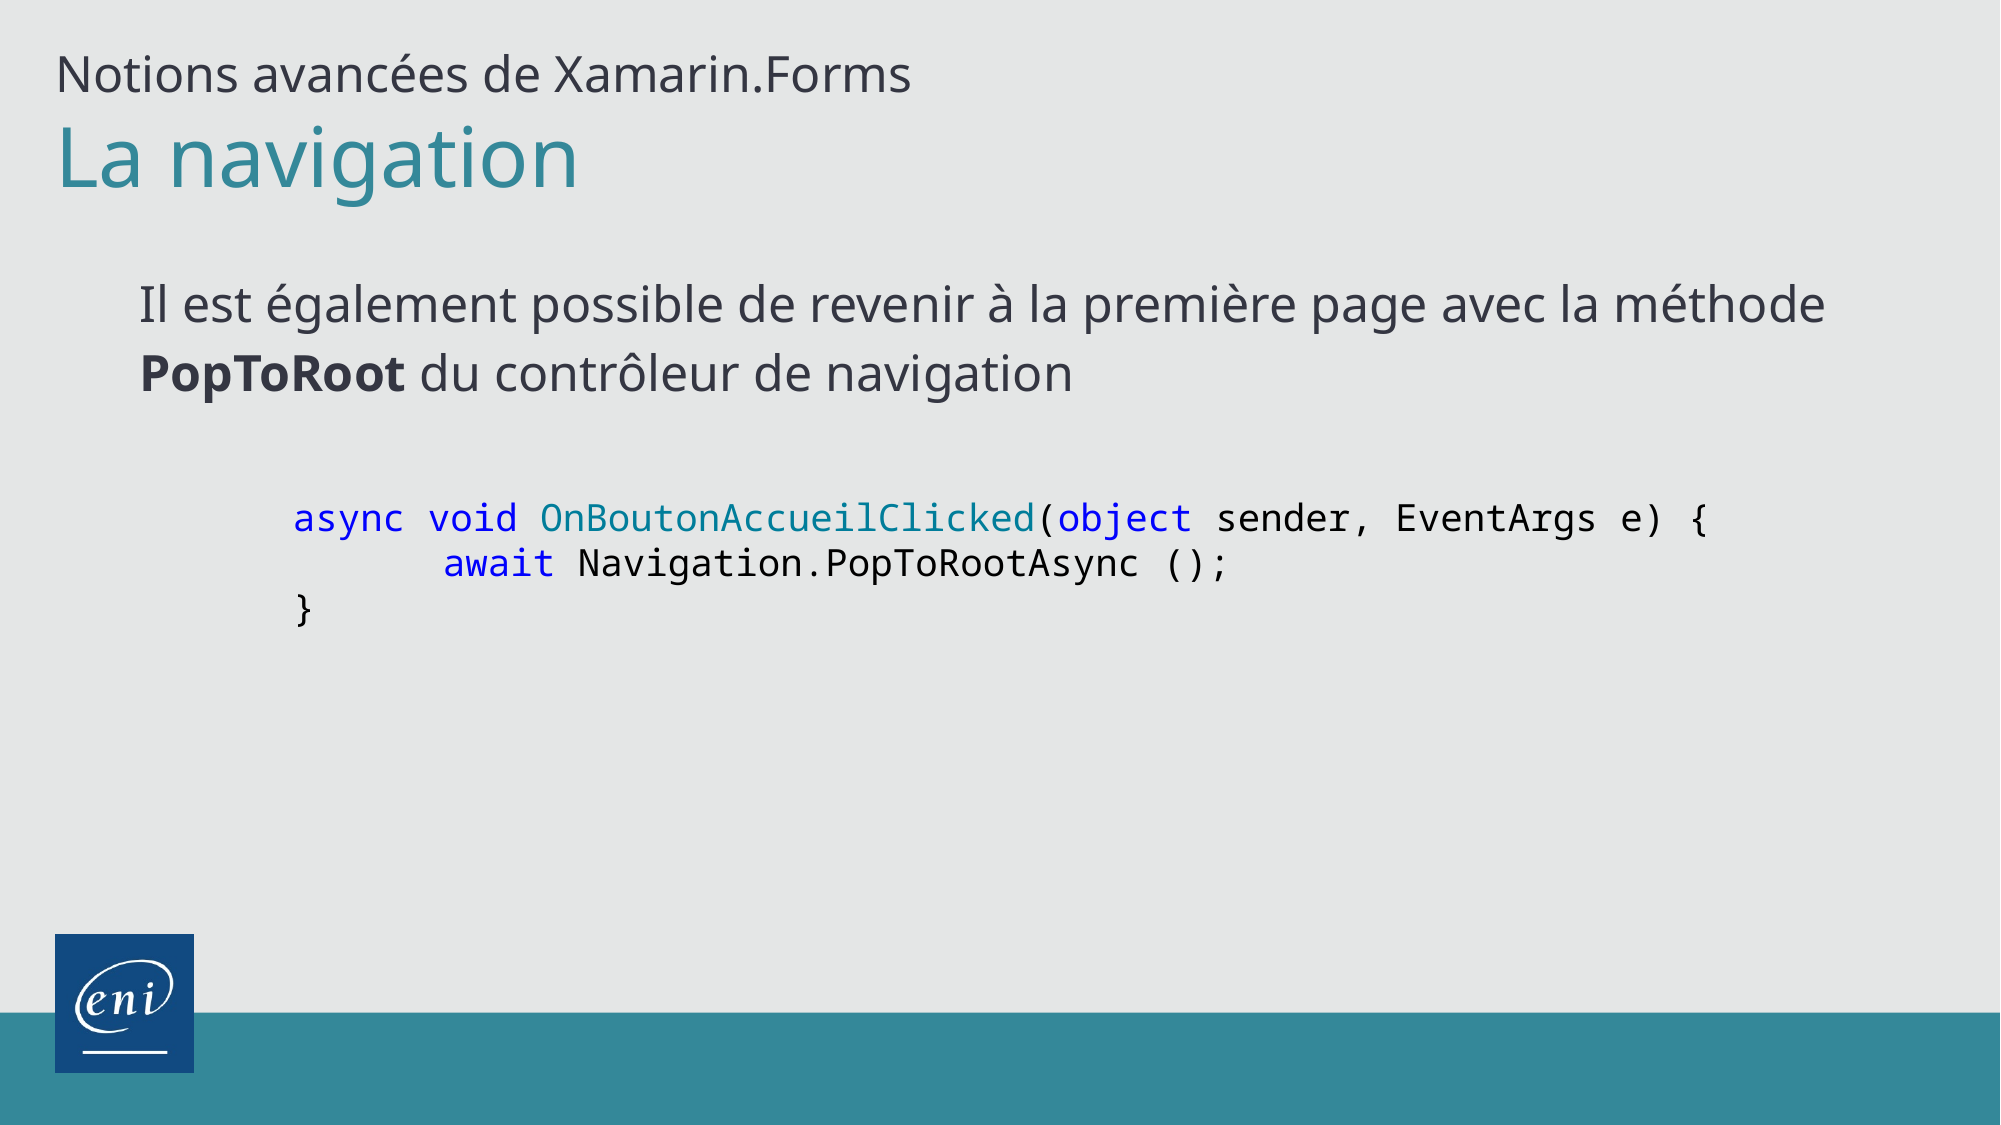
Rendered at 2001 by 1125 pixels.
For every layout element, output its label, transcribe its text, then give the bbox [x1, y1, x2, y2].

text_box Il est également possible de revenir à la première page avec la méthode PopToRoot du contrôleur de navigation [124, 303, 1883, 679]
picture [55, 934, 194, 1073]
text_box La navigation [55, 104, 1952, 303]
text_box async void OnBoutonAccueilClicked(object sender, EventArgs e) { await Navigation.PopToRootAsync (); } [278, 486, 1819, 637]
text_box Notions avancées de Xamarin.Forms [55, 31, 1952, 103]
